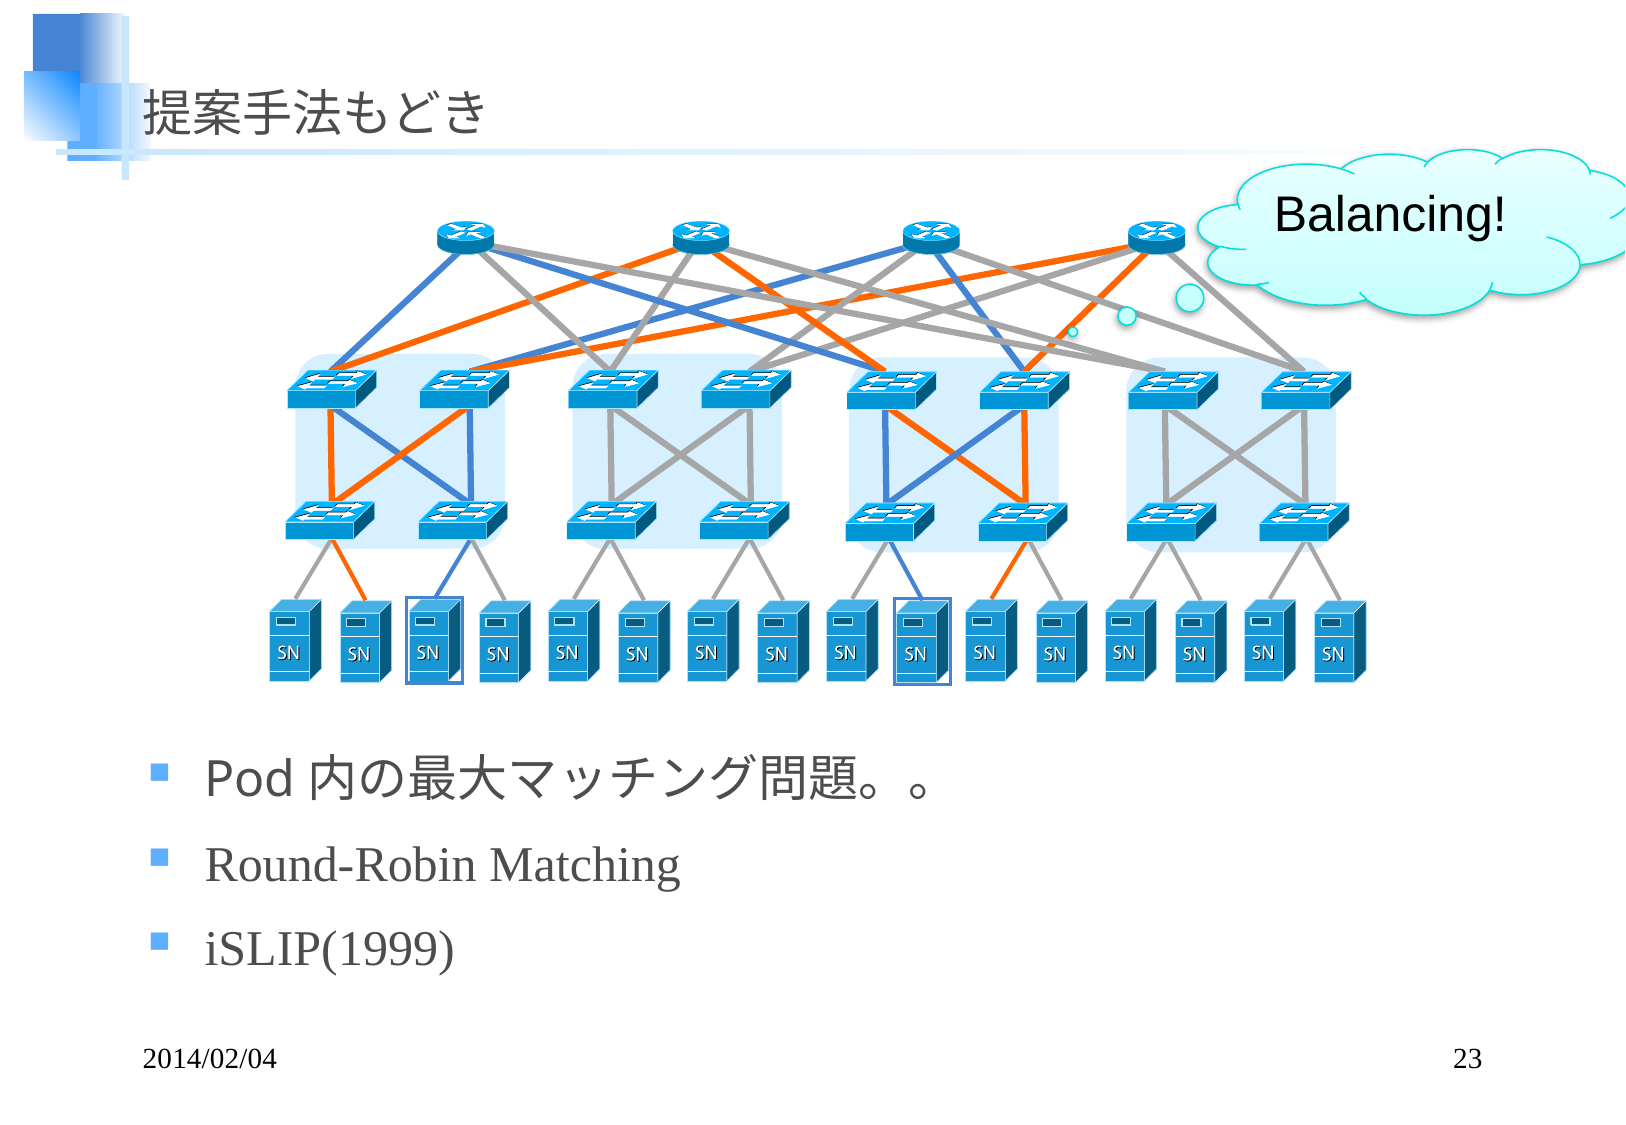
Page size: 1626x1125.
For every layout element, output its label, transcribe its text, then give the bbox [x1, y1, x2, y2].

list Pod内の最大マッチング問題。。 Round-Robin Matching iSLIP(1999) [133, 727, 1492, 1035]
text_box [268, 220, 1367, 684]
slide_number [127, 1034, 467, 1083]
text_box Balancing! [1199, 148, 1625, 316]
title 提案手法もどき [127, 54, 1522, 149]
slide_number 23 [1159, 1035, 1498, 1083]
